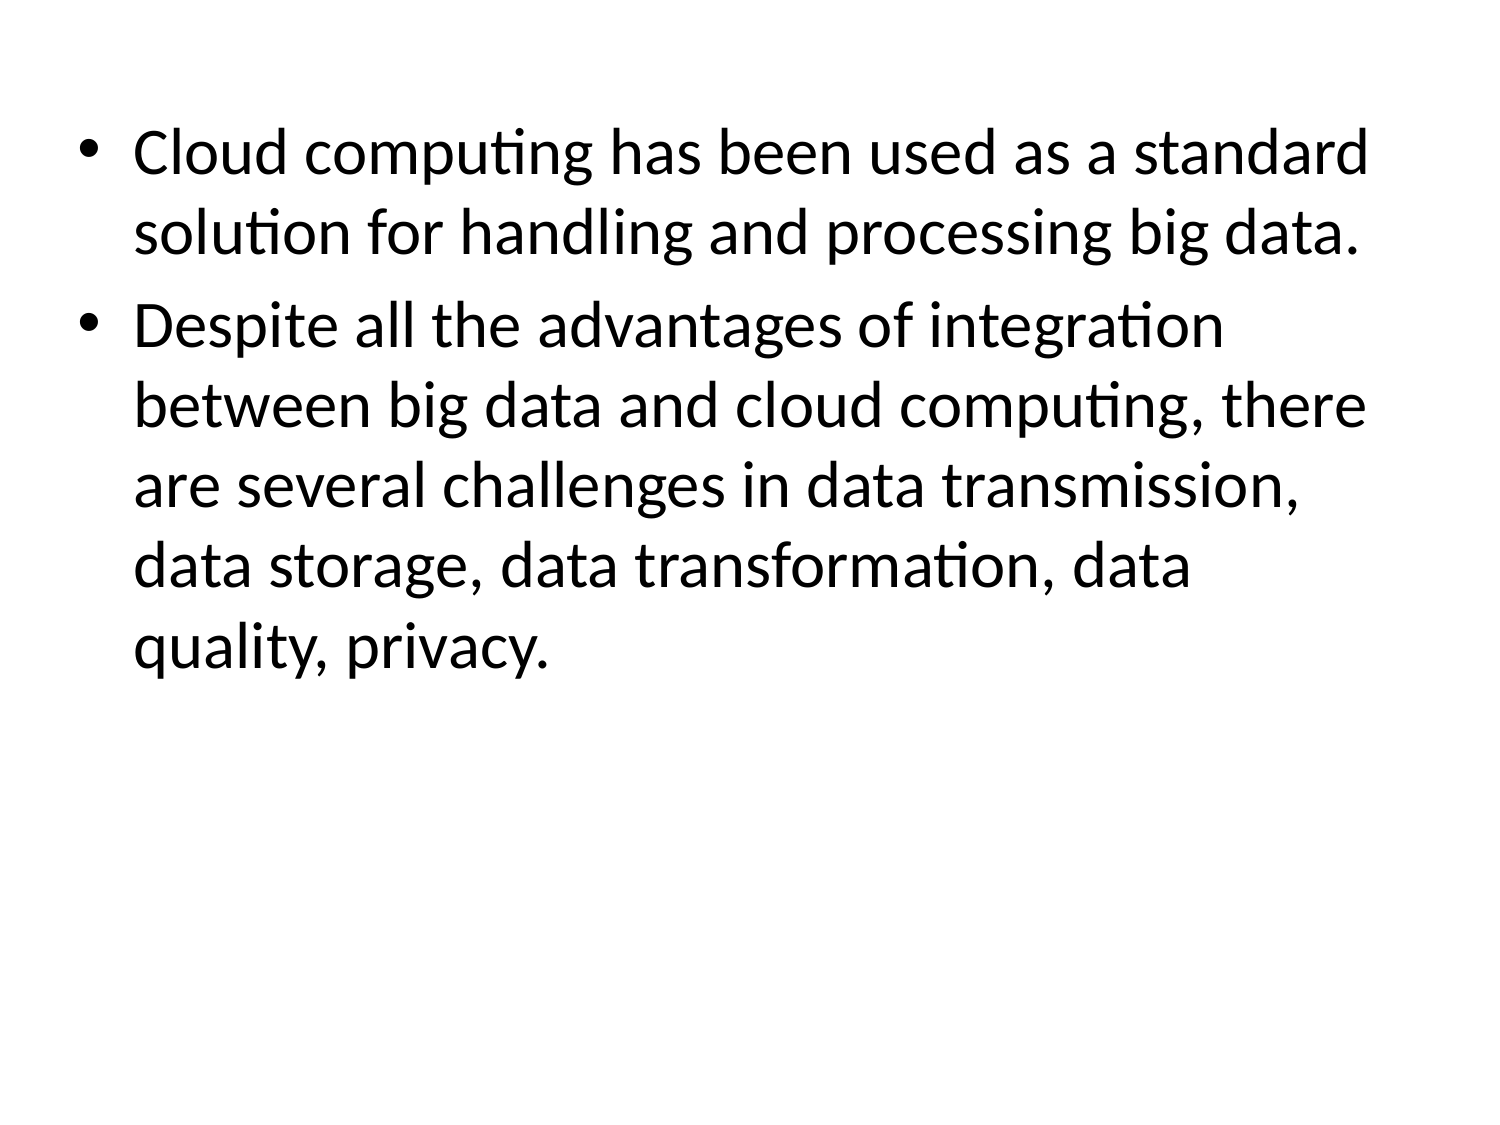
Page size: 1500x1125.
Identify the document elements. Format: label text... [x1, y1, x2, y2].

list Cloud computing has been used as a standard solution for handling and processing big data. Despite all the advantages of integration between big data and cloud computing, there are several challenges in data transmission, data storage, data transformation, data quality, privacy. [62, 99, 1413, 843]
